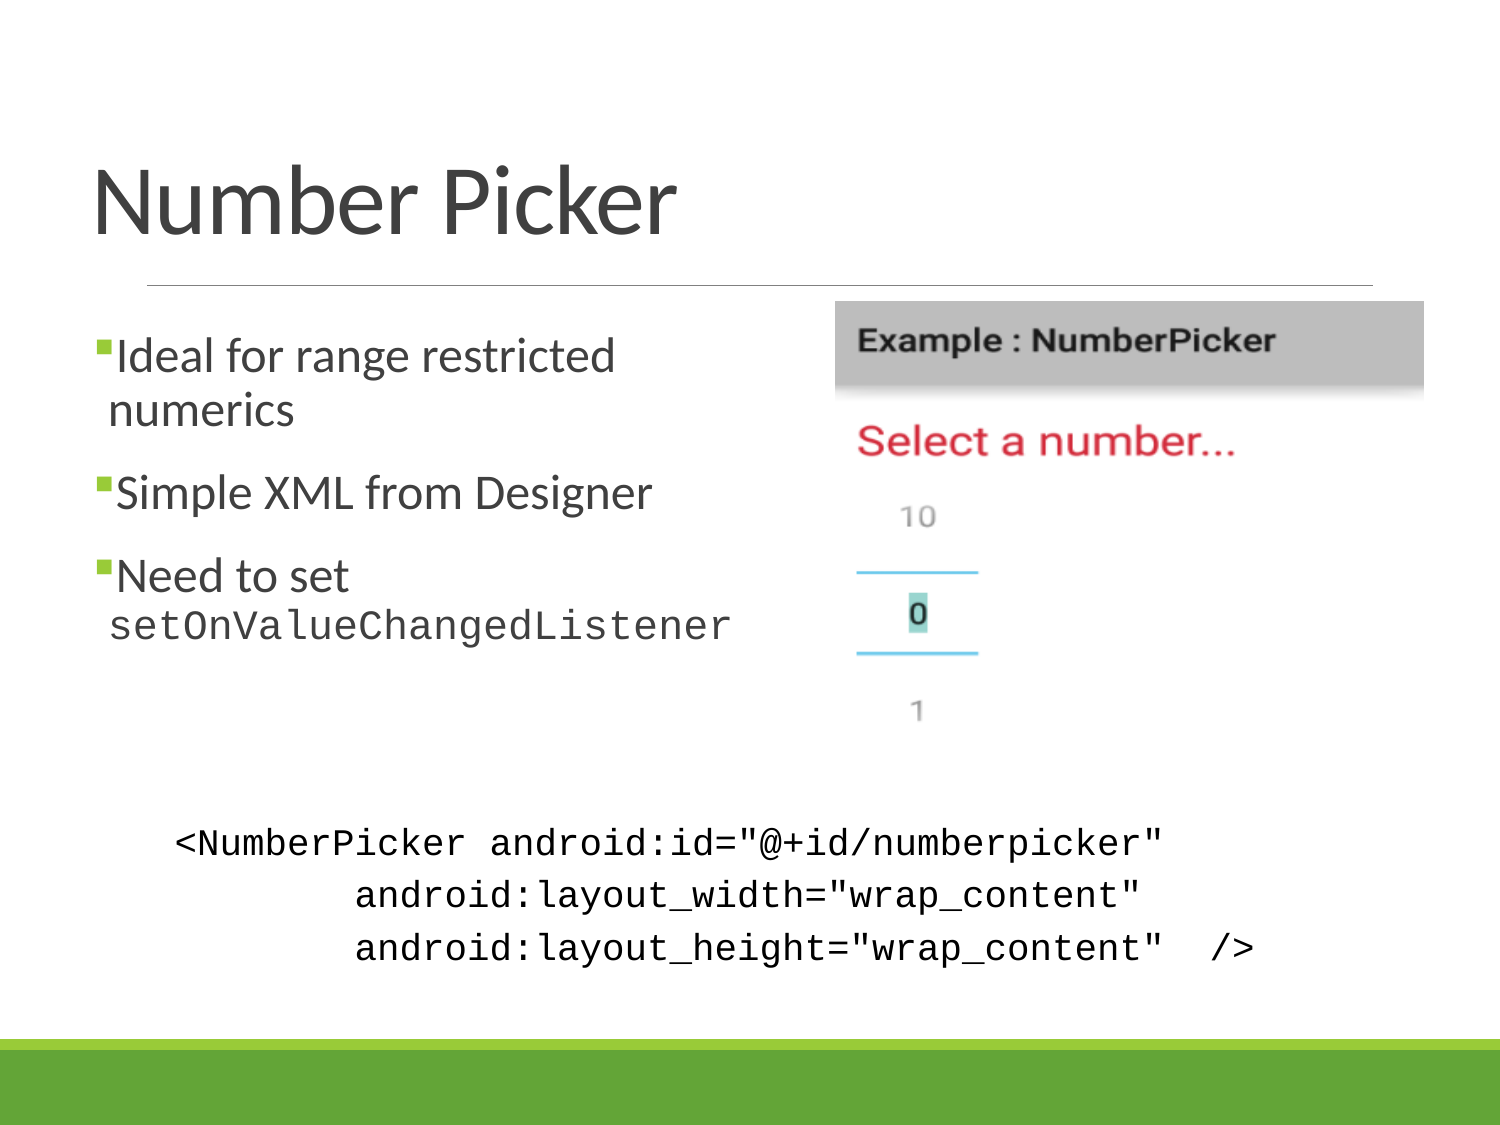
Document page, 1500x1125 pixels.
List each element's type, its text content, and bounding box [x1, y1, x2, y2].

list Ideal for range restricted numerics Simple XML from Designer Need to set setOnValueChangedListener [93, 321, 792, 847]
text_box <NumberPicker android:id="@+id/numberpicker" android:layout_width="wrap_content" android:layout_height="wrap_content" /> [159, 810, 1424, 1087]
picture [834, 300, 1424, 780]
title Number Picker [76, 24, 1315, 263]
